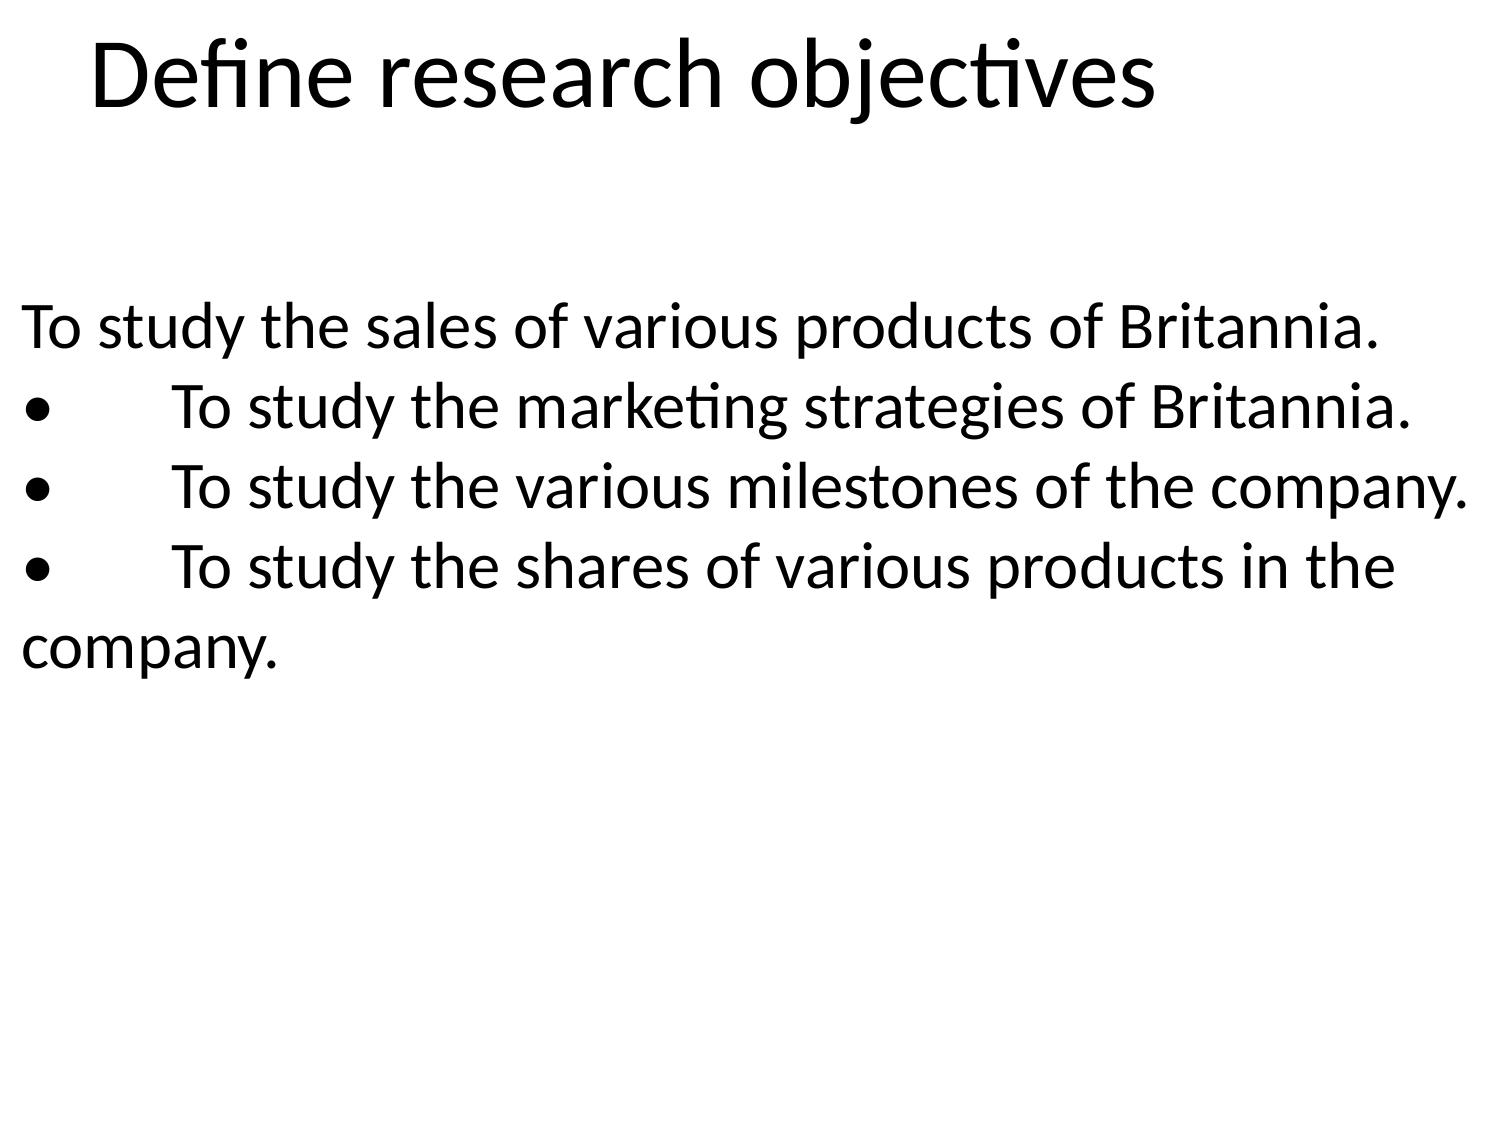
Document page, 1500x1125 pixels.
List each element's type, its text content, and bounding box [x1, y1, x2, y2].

text_box To study the sales of various products of Britannia. • To study the marketing strategies of Britannia. • To study the various milestones of the company. • To study the shares of various products in the company. [6, 274, 1500, 689]
text_box Define research objectives [75, 0, 1425, 135]
